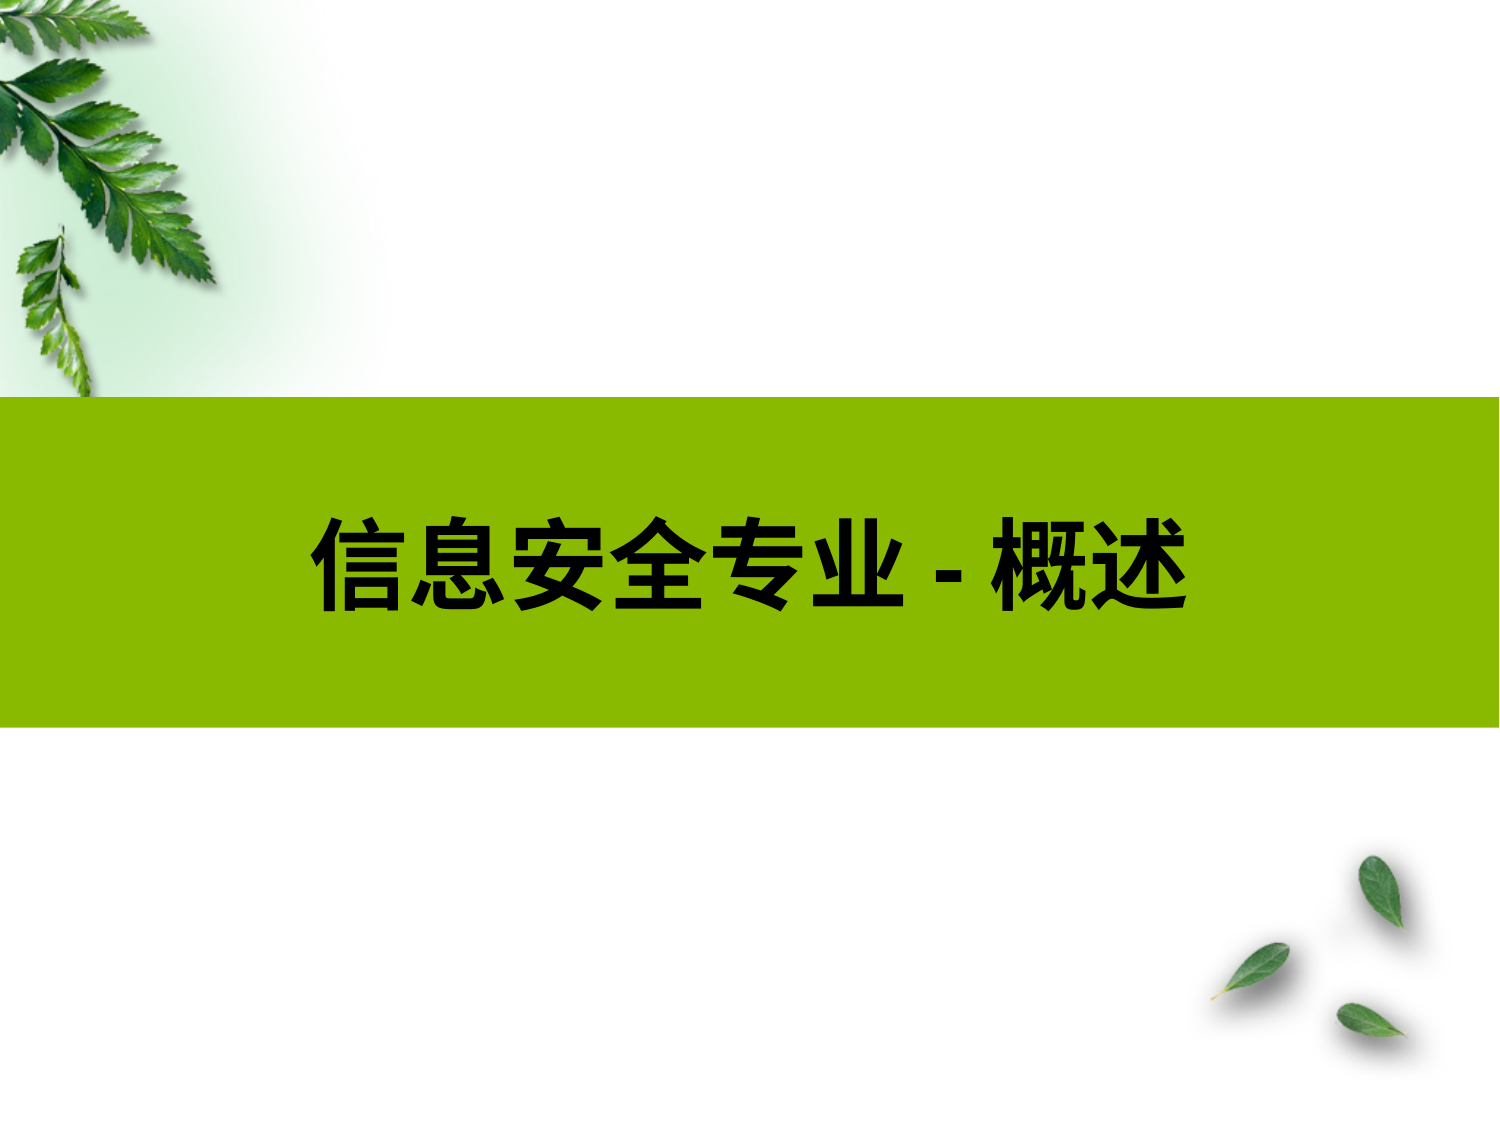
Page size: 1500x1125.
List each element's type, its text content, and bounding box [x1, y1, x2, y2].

text_box 信息安全专业-概述 [0, 397, 1500, 728]
picture [0, 0, 1500, 397]
picture [0, 728, 1500, 1125]
